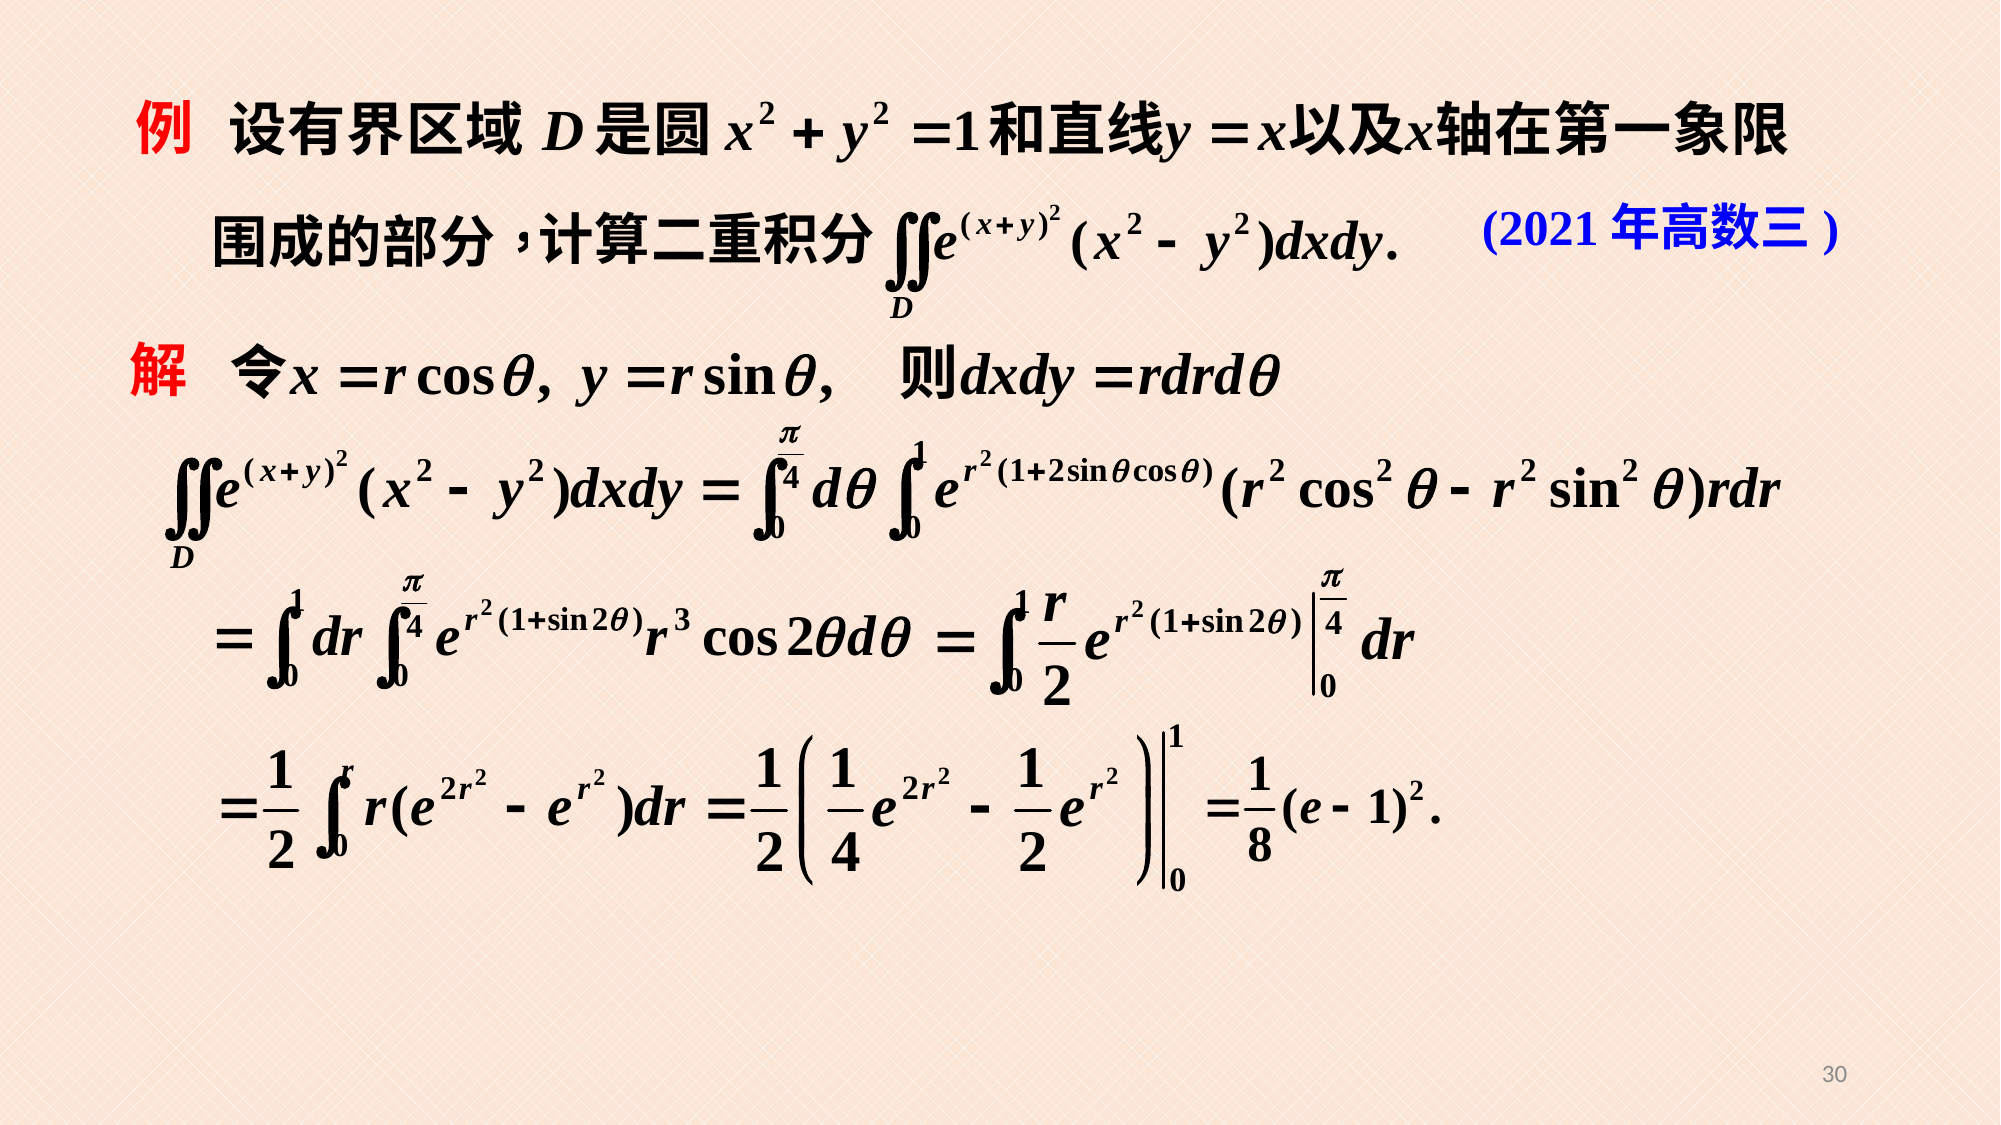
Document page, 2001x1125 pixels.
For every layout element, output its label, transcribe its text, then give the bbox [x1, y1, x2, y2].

slide_number 30 [1412, 1042, 1863, 1103]
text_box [893, 335, 1294, 406]
text_box 解 [114, 326, 203, 411]
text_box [128, 406, 1795, 580]
text_box (2021年高数三) [1467, 187, 1855, 263]
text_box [207, 729, 693, 883]
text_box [923, 544, 1429, 720]
text_box 例 [120, 84, 209, 169]
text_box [1195, 738, 1449, 874]
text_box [693, 707, 1196, 905]
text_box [209, 206, 528, 282]
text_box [222, 87, 1799, 175]
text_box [203, 555, 923, 699]
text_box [531, 190, 1409, 329]
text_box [222, 335, 875, 406]
